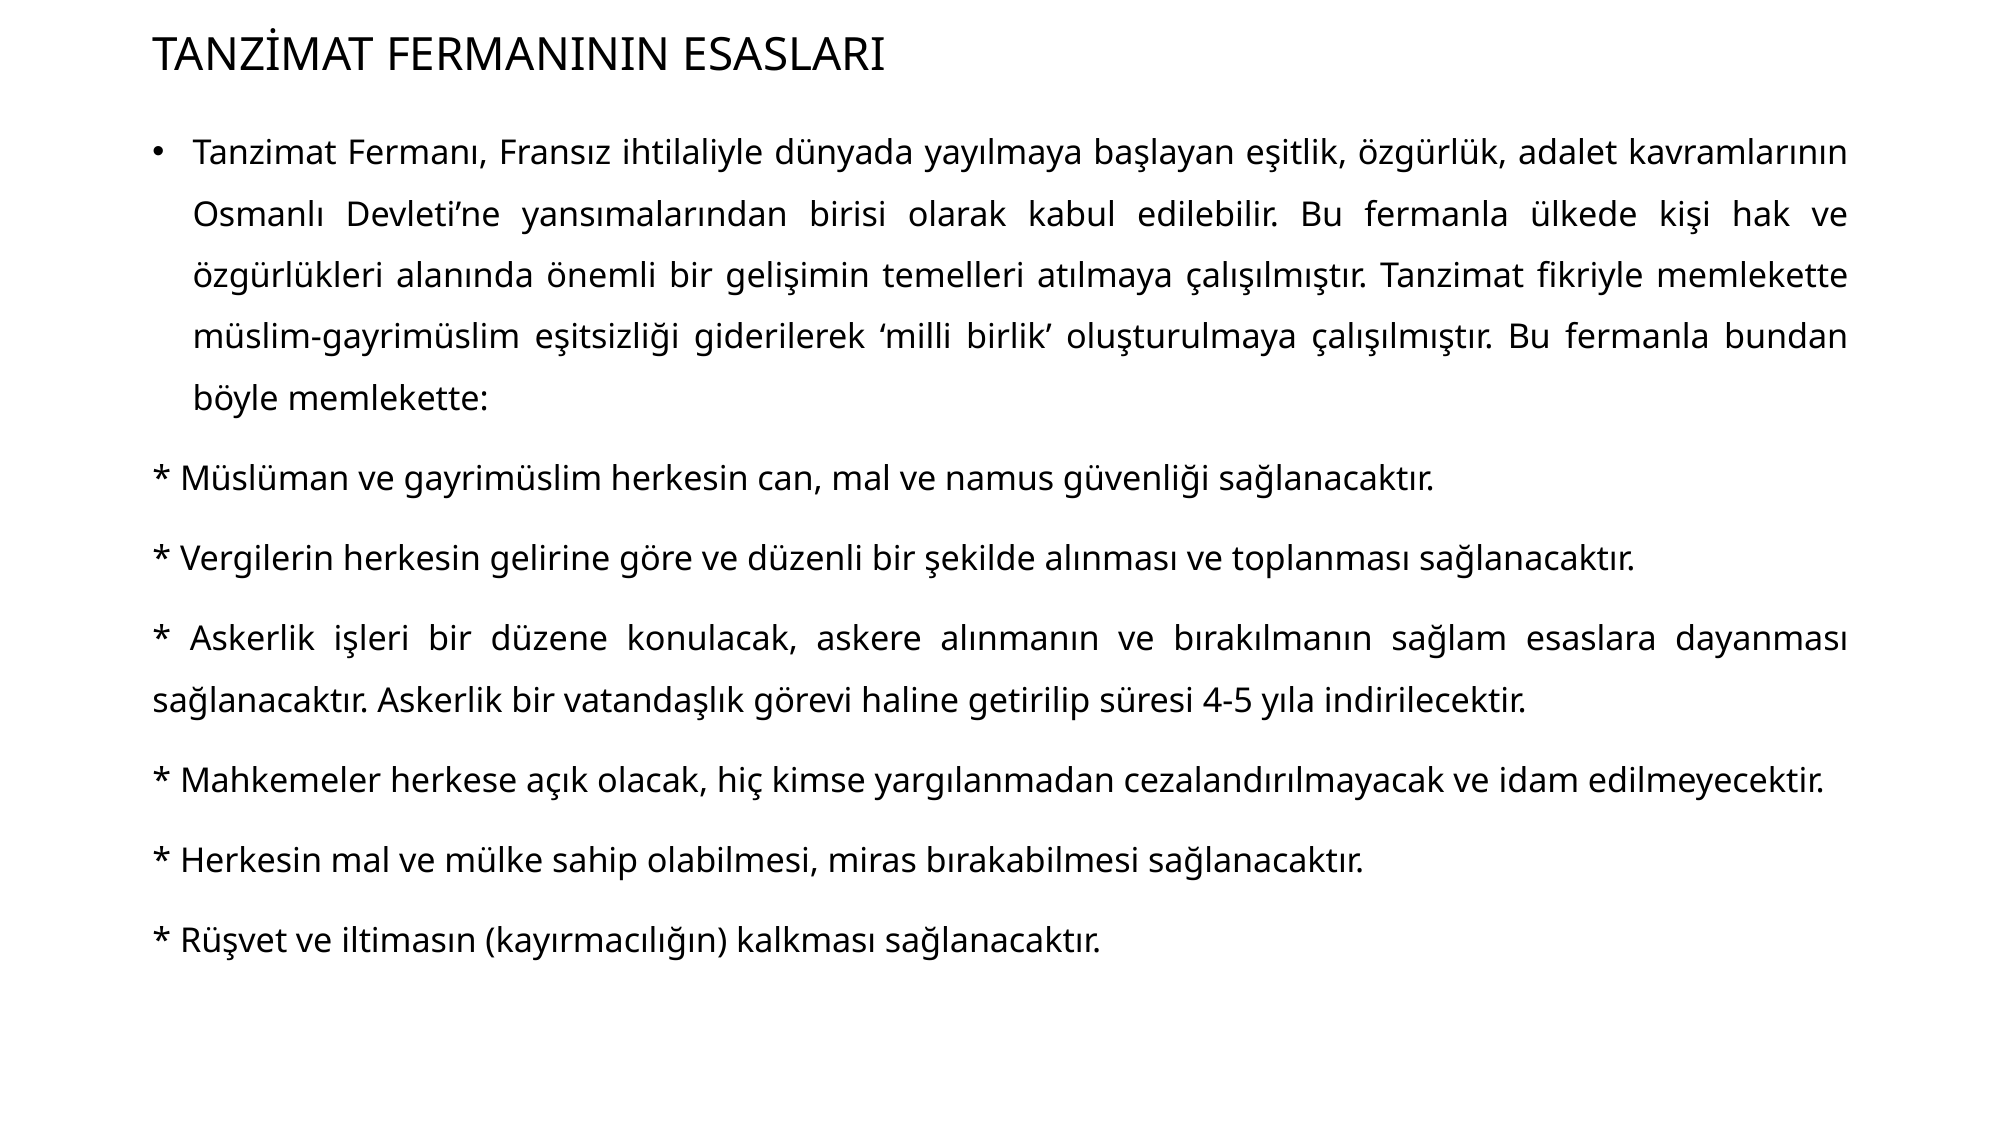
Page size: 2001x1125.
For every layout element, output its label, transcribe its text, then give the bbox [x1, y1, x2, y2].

title TANZİMAT FERMANININ ESASLARI [137, 23, 1863, 89]
list Tanzimat Fermanı, Fransız ihtilaliyle dünyada yayılmaya başlayan eşitlik, özgürlük, adalet kavramlarının Osmanlı Devleti’ne yansımalarından birisi olarak kabul edilebilir. Bu fermanla ülkede kişi hak ve özgürlükleri alanında önemli bir gelişimin temelleri atılmaya çalışılmıştır. Tanzimat fikriyle memlekette müslim-gayrimüslim eşitsizliği giderilerek ‘milli birlik’ oluşturulmaya çalışılmıştır. Bu fermanla bundan böyle memlekette: * Müslüman ve gayrimüslim herkesin can, mal ve namus güvenliği sağlanacaktır. * Vergilerin herkesin gelirine göre ve düzenli bir şekilde alınması ve toplanması sağlanacaktır. * Askerlik işleri bir düzene konulacak, askere alınmanın ve bırakılmanın sağlam esaslara dayanması sağlanacaktır. Askerlik bir vatandaşlık görevi haline getirilip süresi 4-5 yıla indirilecektir. * Mahkemeler herkese açık olacak, hiç kimse yargılanmadan cezalandırılmayacak ve idam edilmeyecektir. * Herkesin mal ve mülke sahip olabilmesi, miras bırakabilmesi sağlanacaktır. * Rüşvet ve iltimasın (kayırmacılığın) kalkması sağlanacaktır. [137, 102, 1863, 1014]
